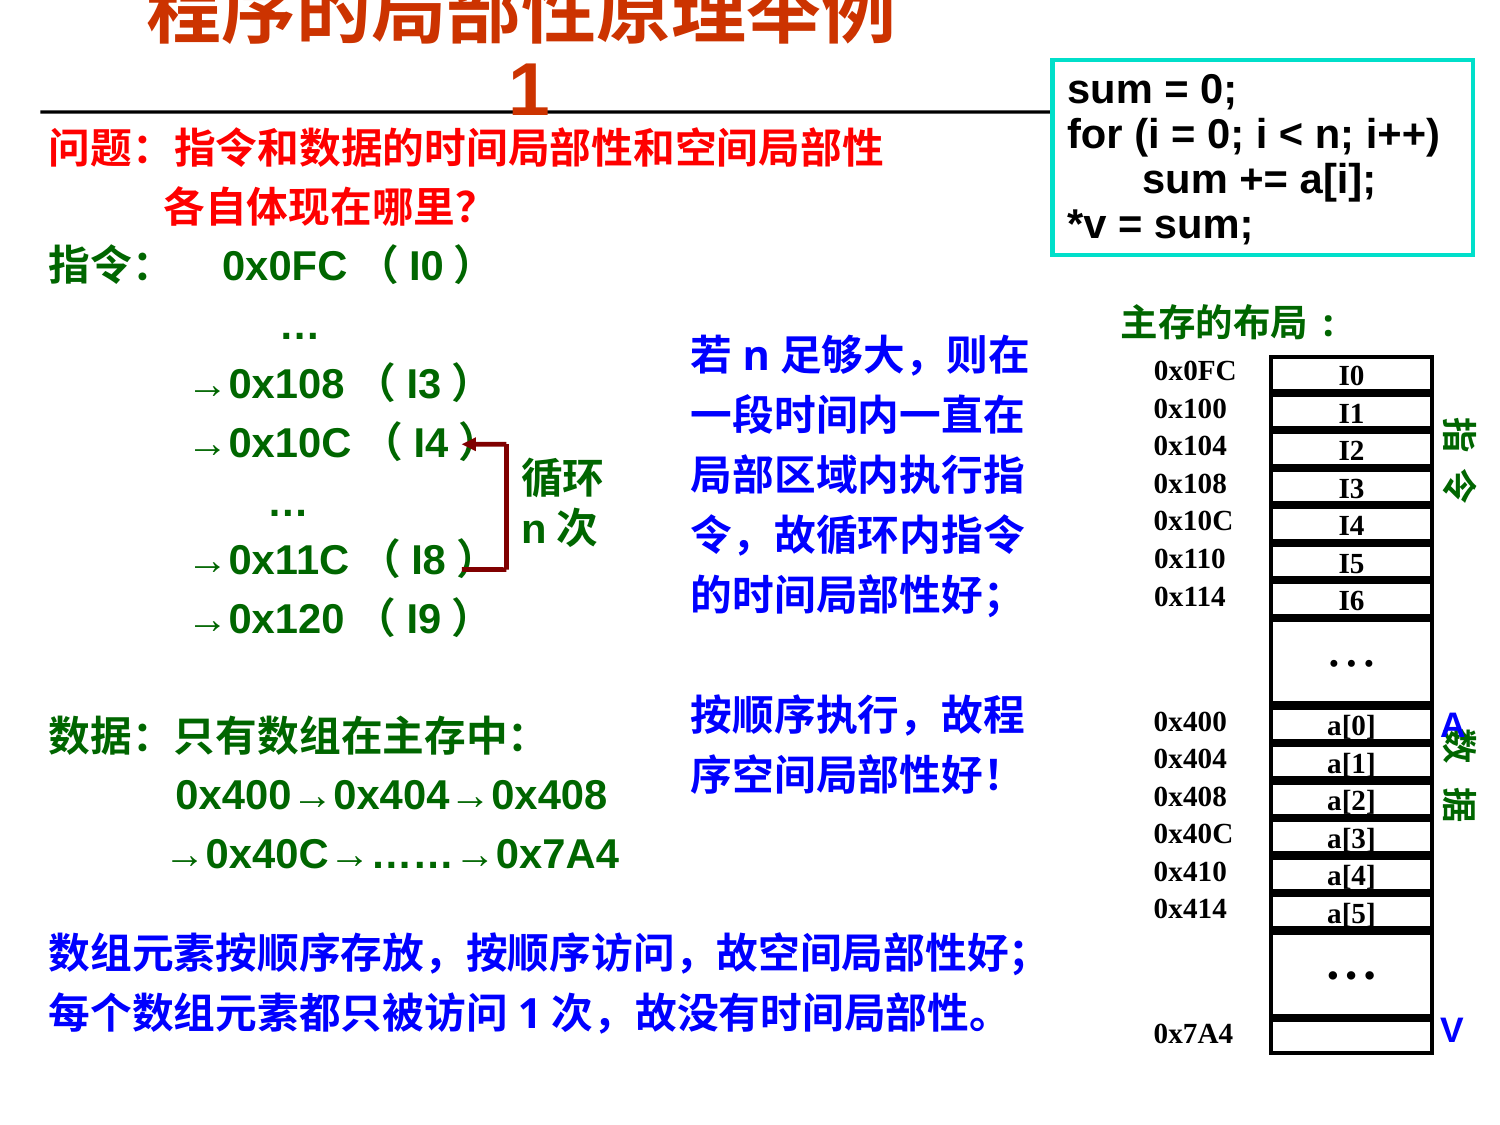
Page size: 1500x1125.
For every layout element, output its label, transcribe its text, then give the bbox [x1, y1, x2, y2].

text_box sum = 0; for (i = 0; i < n; i++) sum += a[i]; *v = sum; [1052, 60, 1474, 255]
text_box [1111, 291, 1498, 1058]
text_box 数组元素按顺序存放，按顺序访问，故空间局部性好； 每个数组元素都只被访问1次，故没有时间局部性。 [48, 916, 1060, 1037]
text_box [461, 444, 610, 570]
text_box 若n足够大，则在一段时间内一直在局部区域内执行指令，故循环内指令的时间局部性好； 按顺序执行，故程序空间局部性好！ [690, 318, 1038, 799]
list 问题：指令和数据的时间局部性和空间局部性 各自体现在哪里？ 指令： 0x0FC（I0） … →0x108（I3） →0x10C（I4） … →0x11C（I8） →0x120（I9） 数据：只有数组在主存中： 0x400→0x404→0x408 →0x40C→……→0x7A4 [33, 111, 928, 902]
title 程序的局部性原理举例1 [111, 5, 949, 101]
